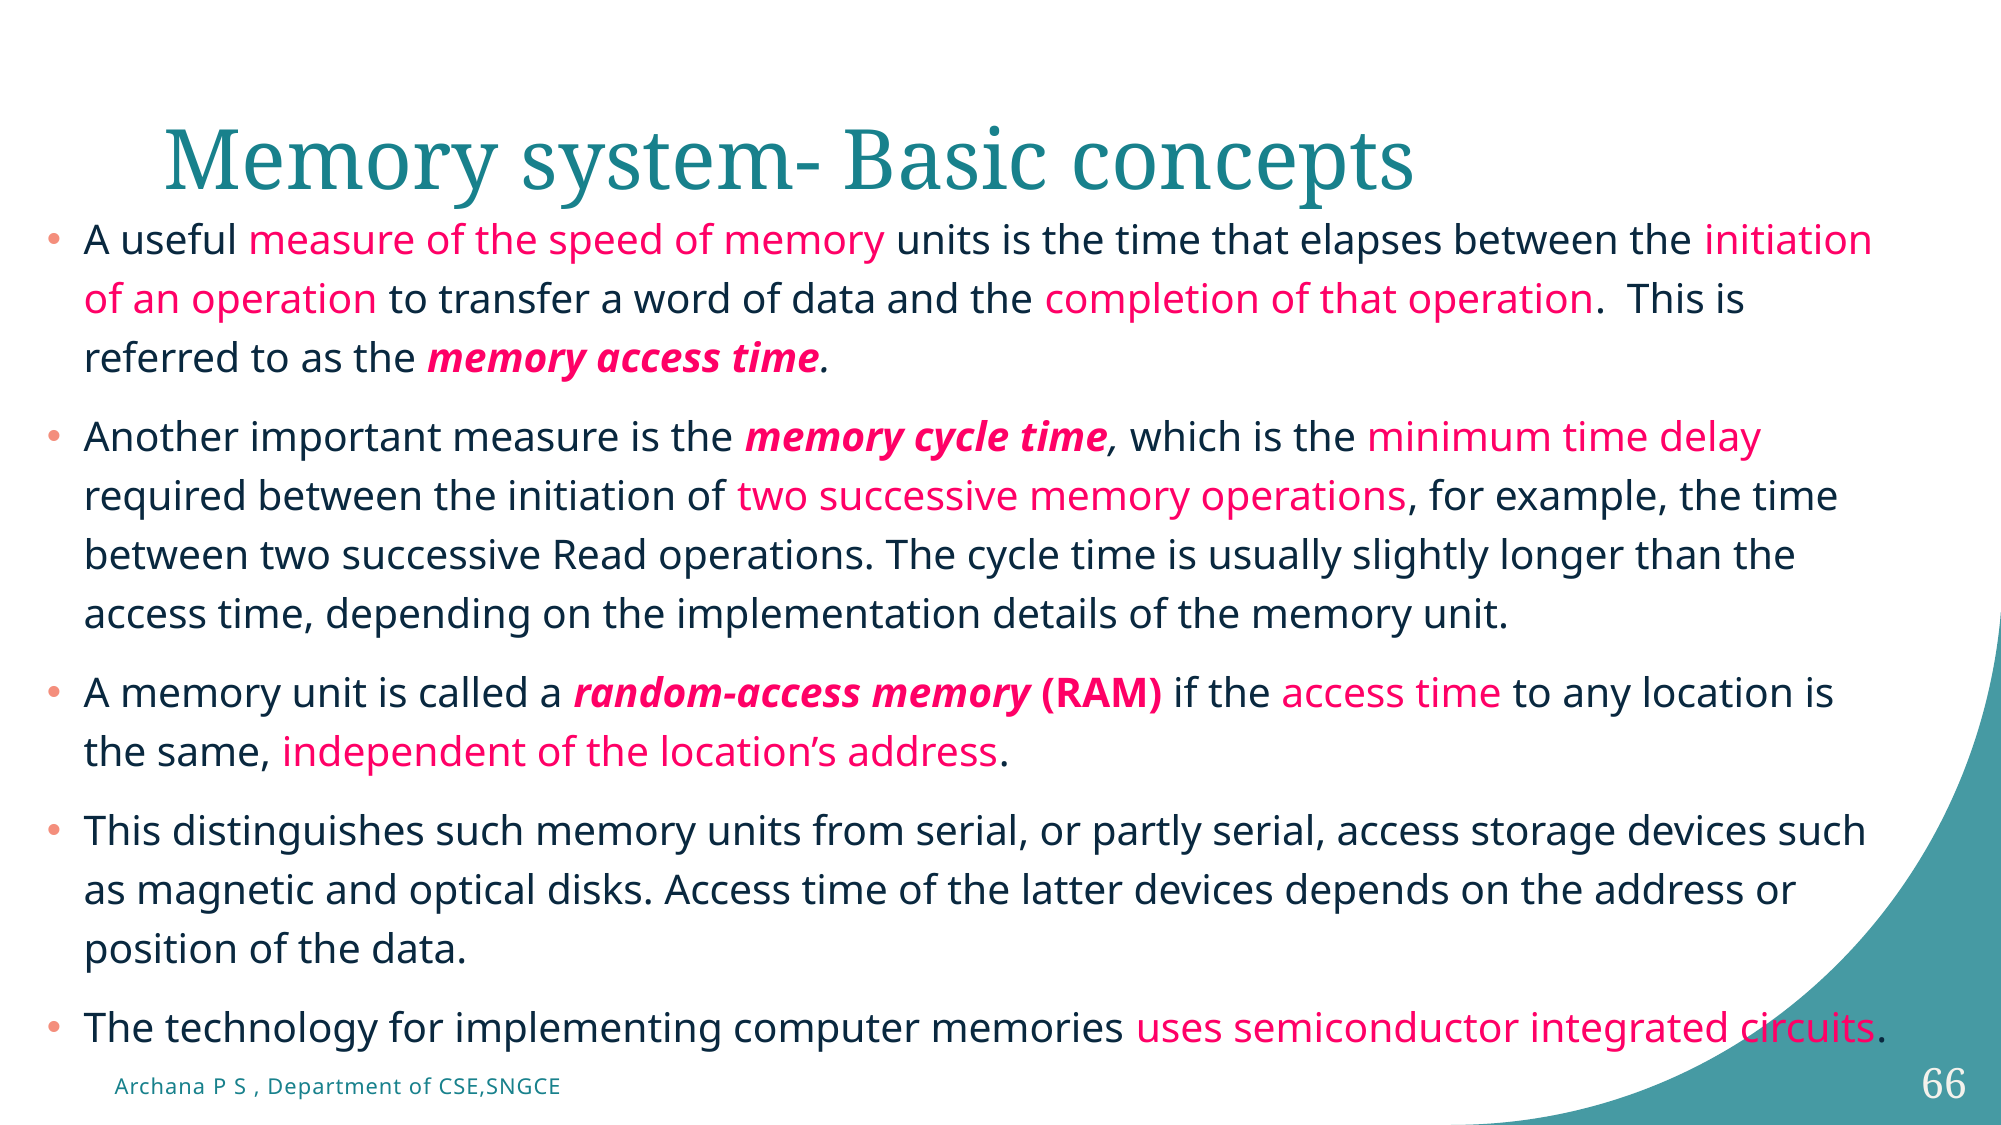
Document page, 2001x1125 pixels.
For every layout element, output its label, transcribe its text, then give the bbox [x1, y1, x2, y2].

list A useful measure of the speed of memory units is the time that elapses between the initiation of an operation to transfer a word of data and the completion of that operation. This is referred to as the memory access time. Another important measure is the memory cycle time, which is the minimum time delay required between the initiation of two successive memory operations, for example, the time between two successive Read operations. The cycle time is usually slightly longer than the access time, depending on the implementation details of the memory unit. A memory unit is called a random-access memory (RAM) if the access time to any location is the same, independent of the location’s address. This distinguishes such memory units from serial, or partly serial, access storage devices such as magnetic and optical disks. Access time of the latter devices depends on the address or position of the data. The technology for implementing computer memories uses semiconductor integrated circuits. [31, 196, 1922, 1077]
footer Archana P S , Department of CSE,SNGCE [28, 1056, 648, 1116]
slide_number 66 [1868, 1055, 1983, 1116]
title Memory system- Basic concepts [148, 96, 1775, 196]
